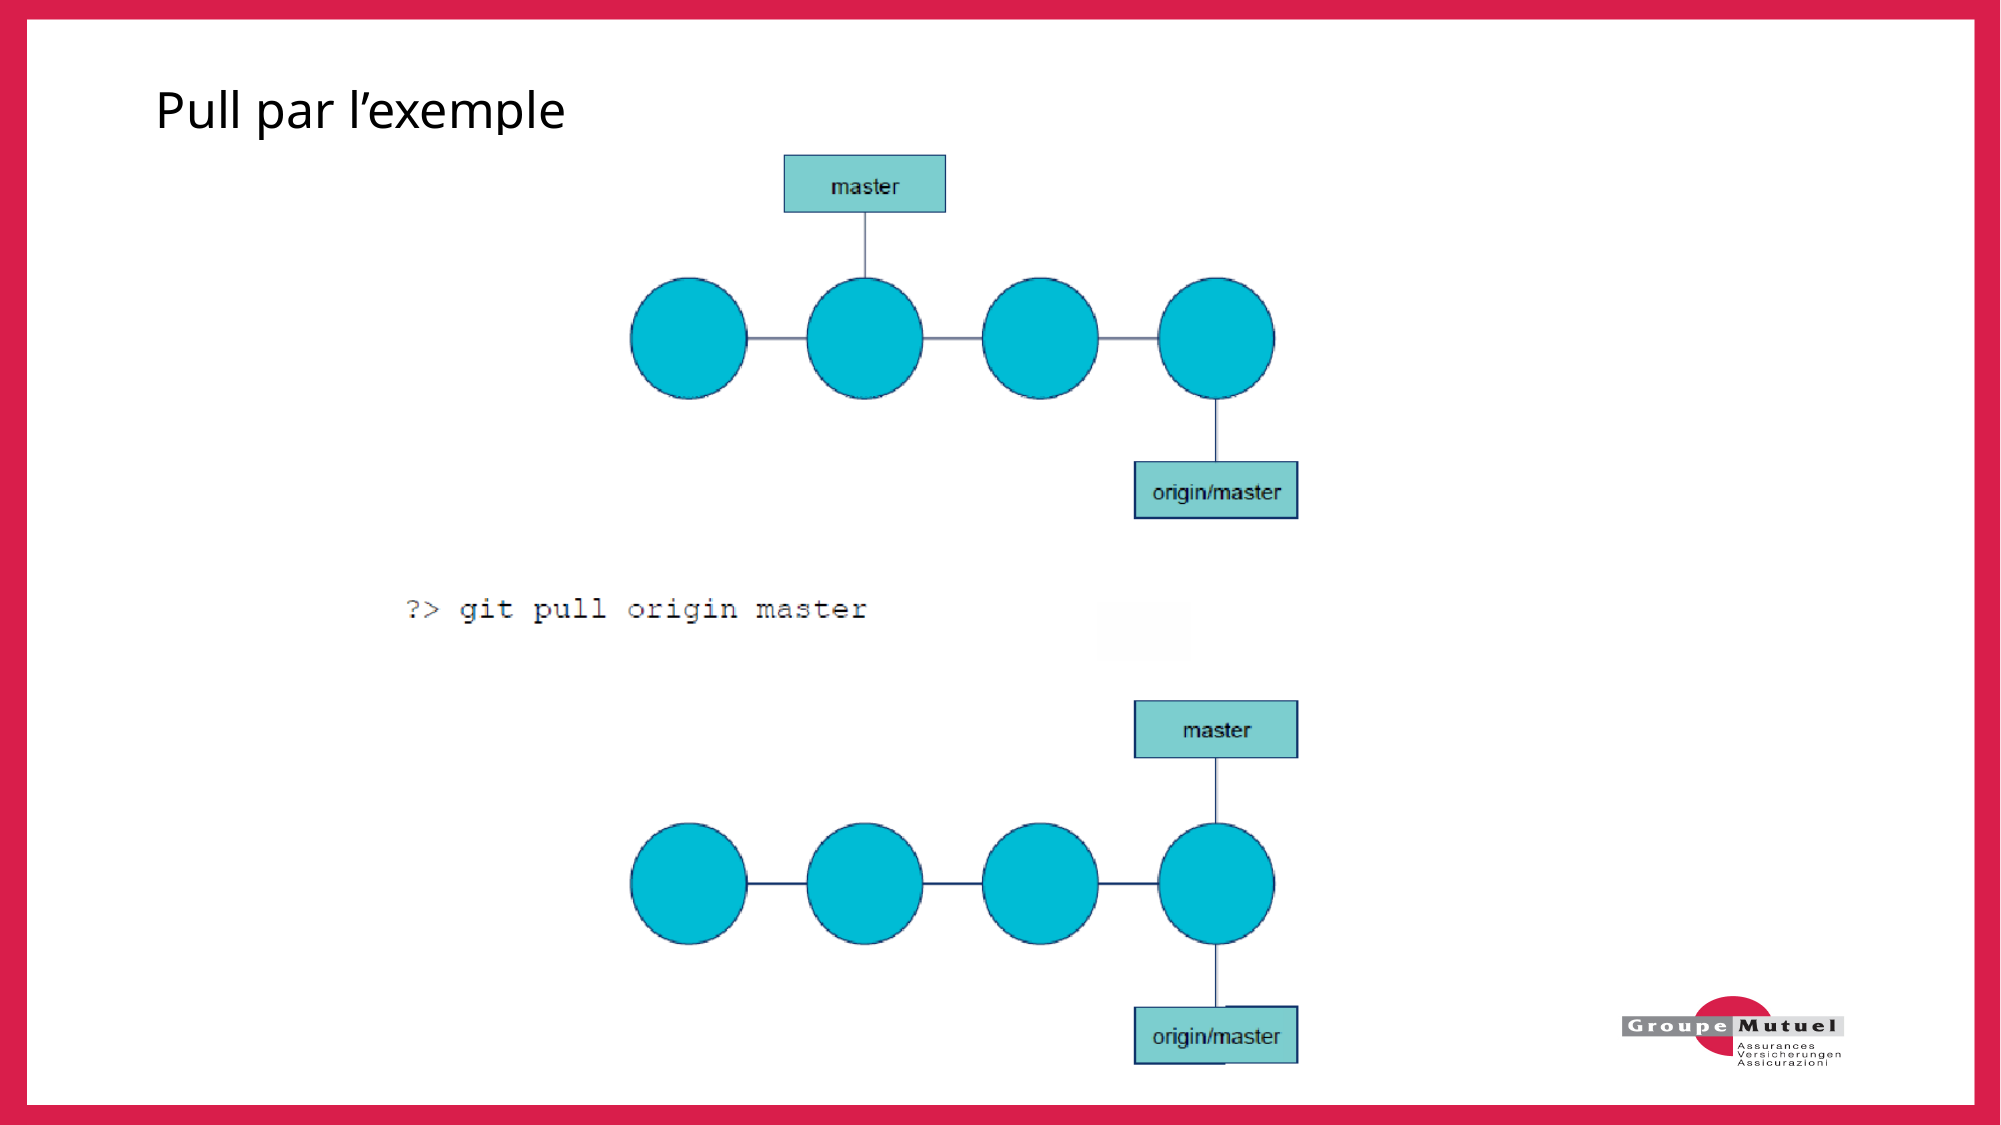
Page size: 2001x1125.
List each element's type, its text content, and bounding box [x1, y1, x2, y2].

title Pull par l’exemple [155, 78, 1844, 237]
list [399, 135, 1354, 1095]
picture [0, 0, 2001, 1125]
